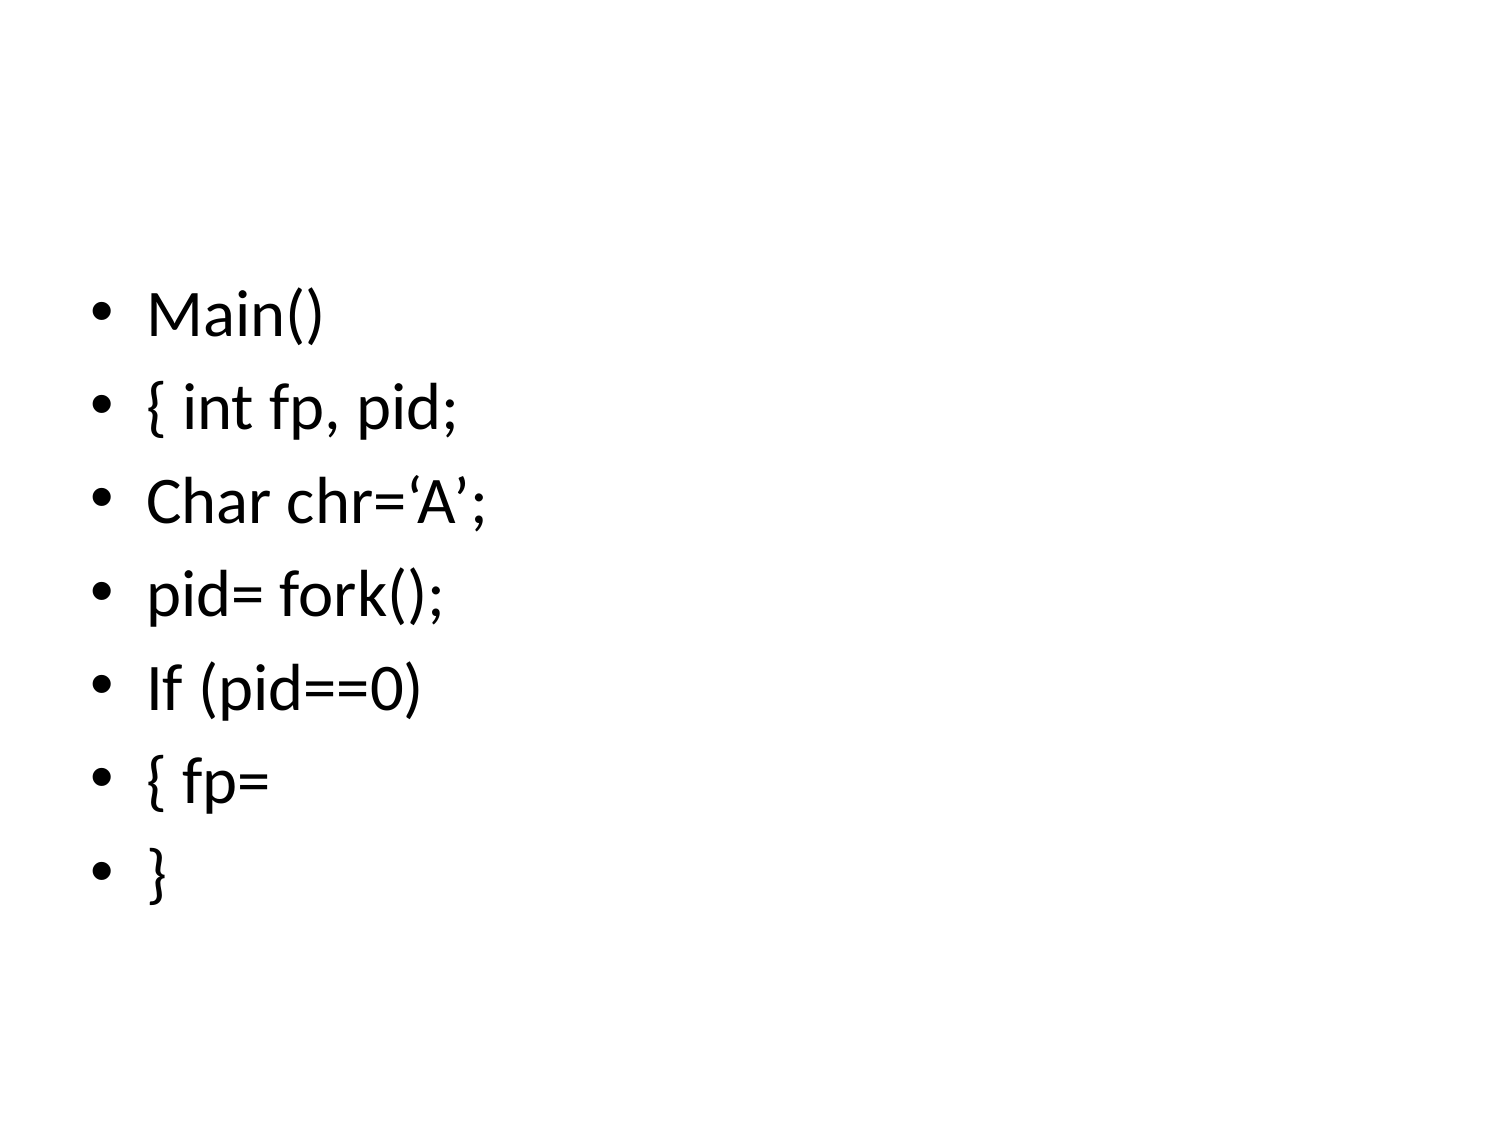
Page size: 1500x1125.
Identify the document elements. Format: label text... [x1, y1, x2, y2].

list Main() { int fp, pid; Char chr=‘A’; pid= fork(); If (pid==0) { fp= } [75, 262, 1425, 1005]
